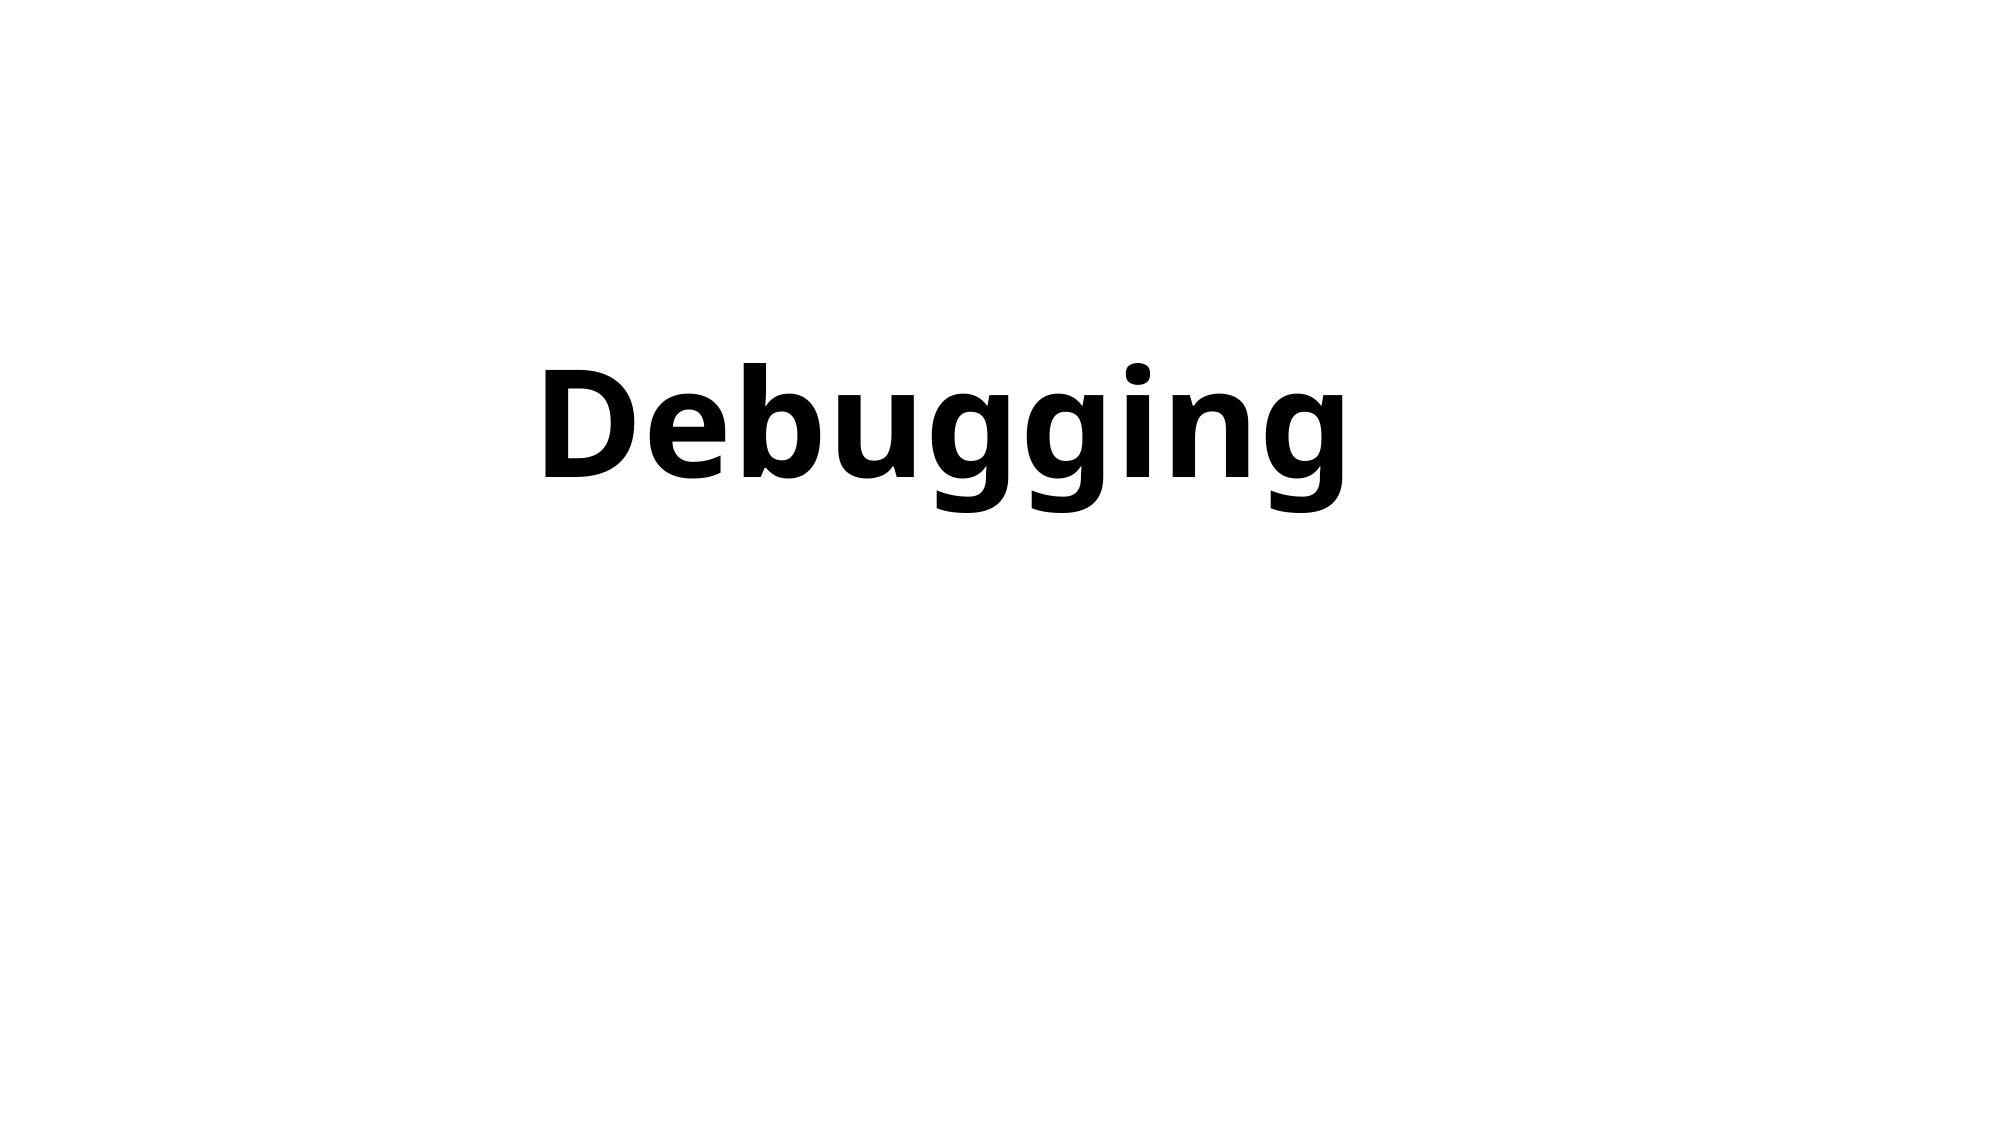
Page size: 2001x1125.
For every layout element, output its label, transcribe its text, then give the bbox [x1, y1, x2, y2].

title Debugging [0, 293, 1967, 565]
